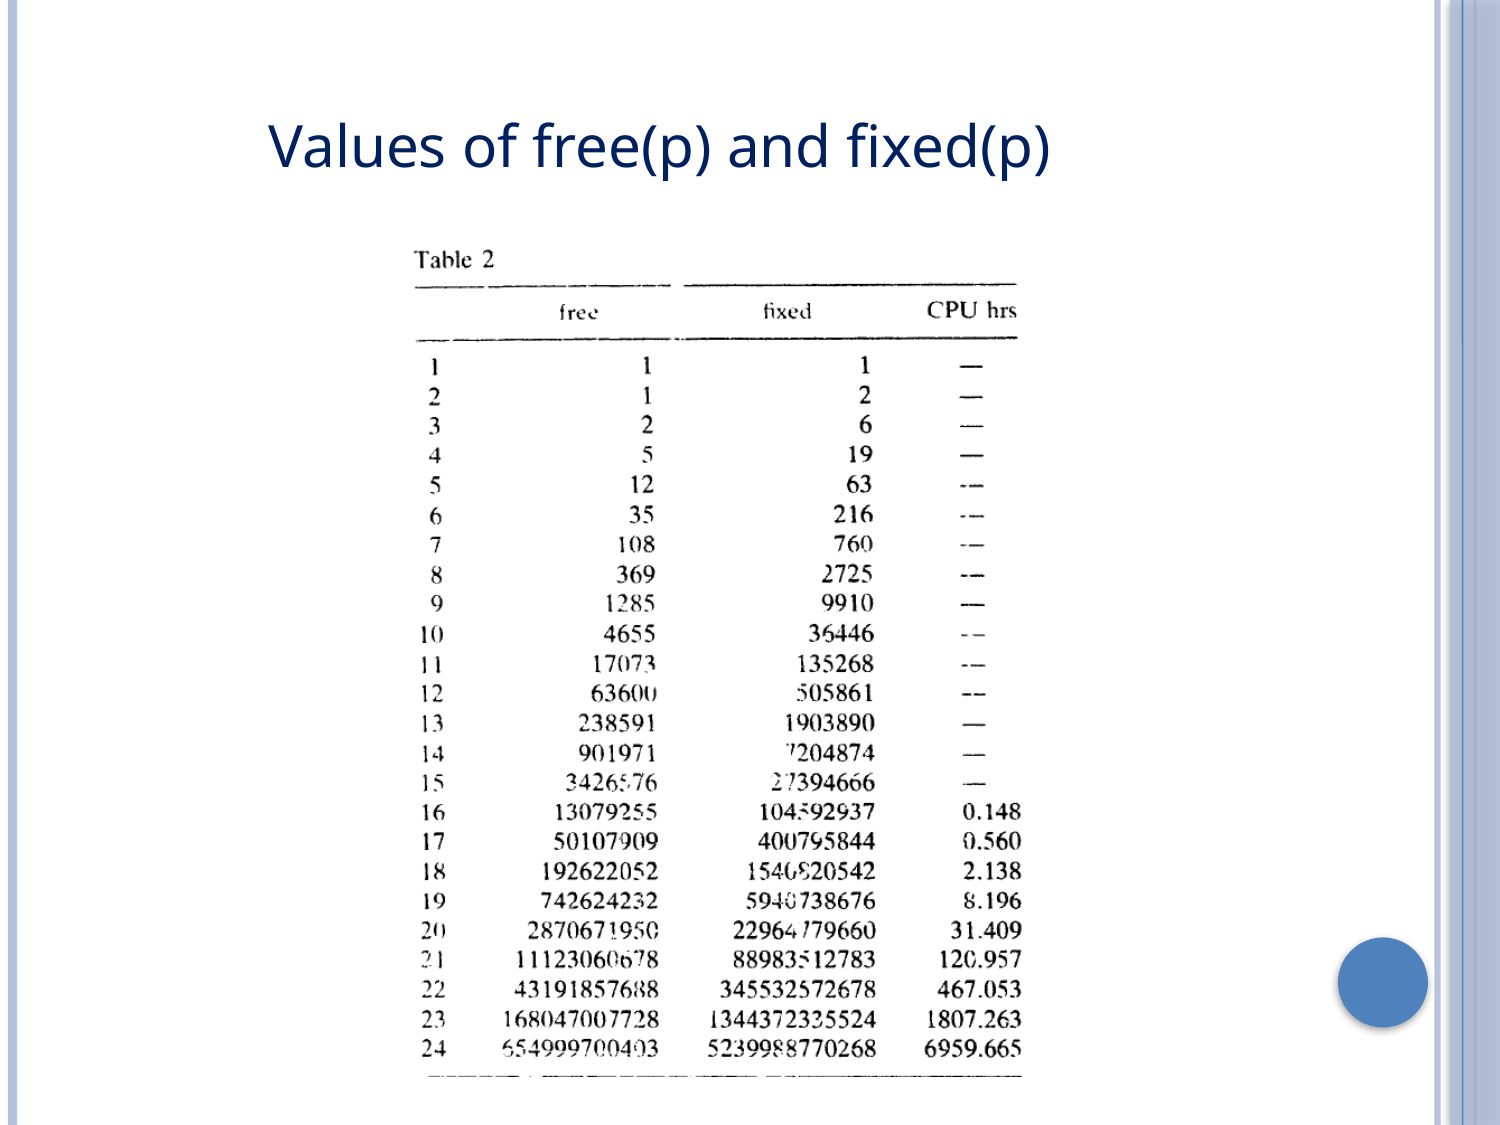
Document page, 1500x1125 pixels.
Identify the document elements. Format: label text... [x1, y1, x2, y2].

text_box Values of free(p) and fixed(p) [253, 101, 1187, 187]
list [406, 236, 1034, 1078]
